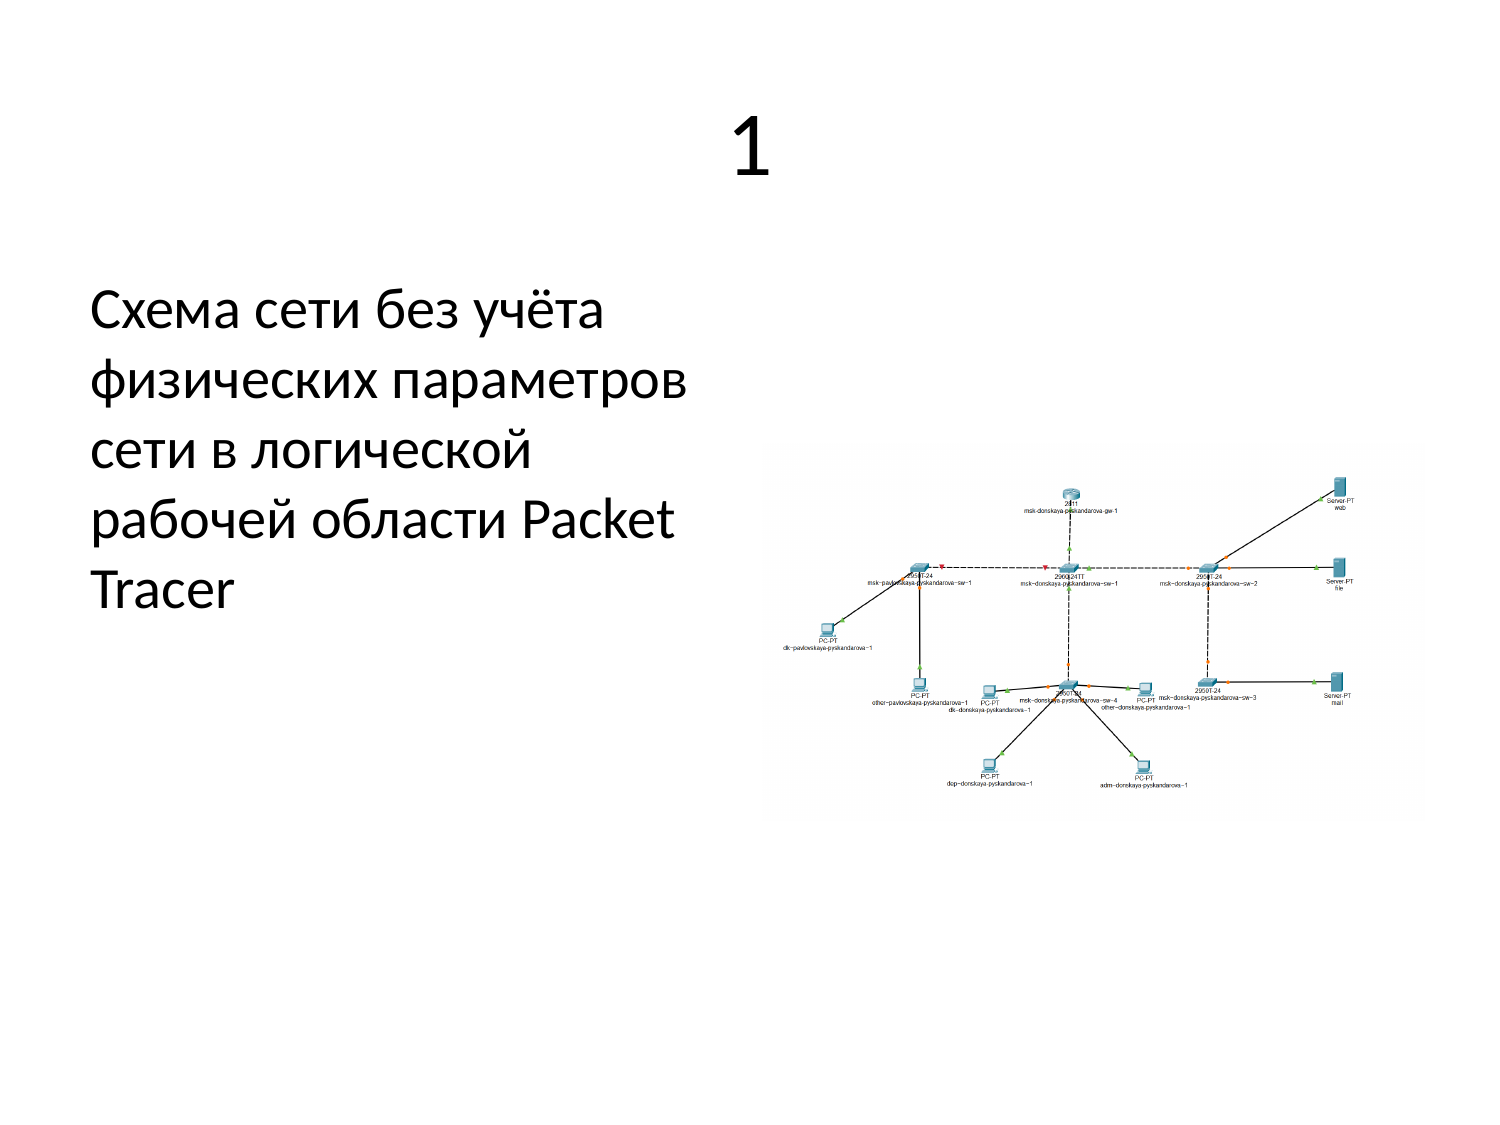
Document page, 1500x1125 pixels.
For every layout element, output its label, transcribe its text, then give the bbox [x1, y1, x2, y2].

list Cхема сети без учёта физических параметров сети в логической рабочей области Packet Tracer [75, 262, 738, 1005]
picture [762, 443, 1426, 822]
title 1 [75, 45, 1425, 233]
